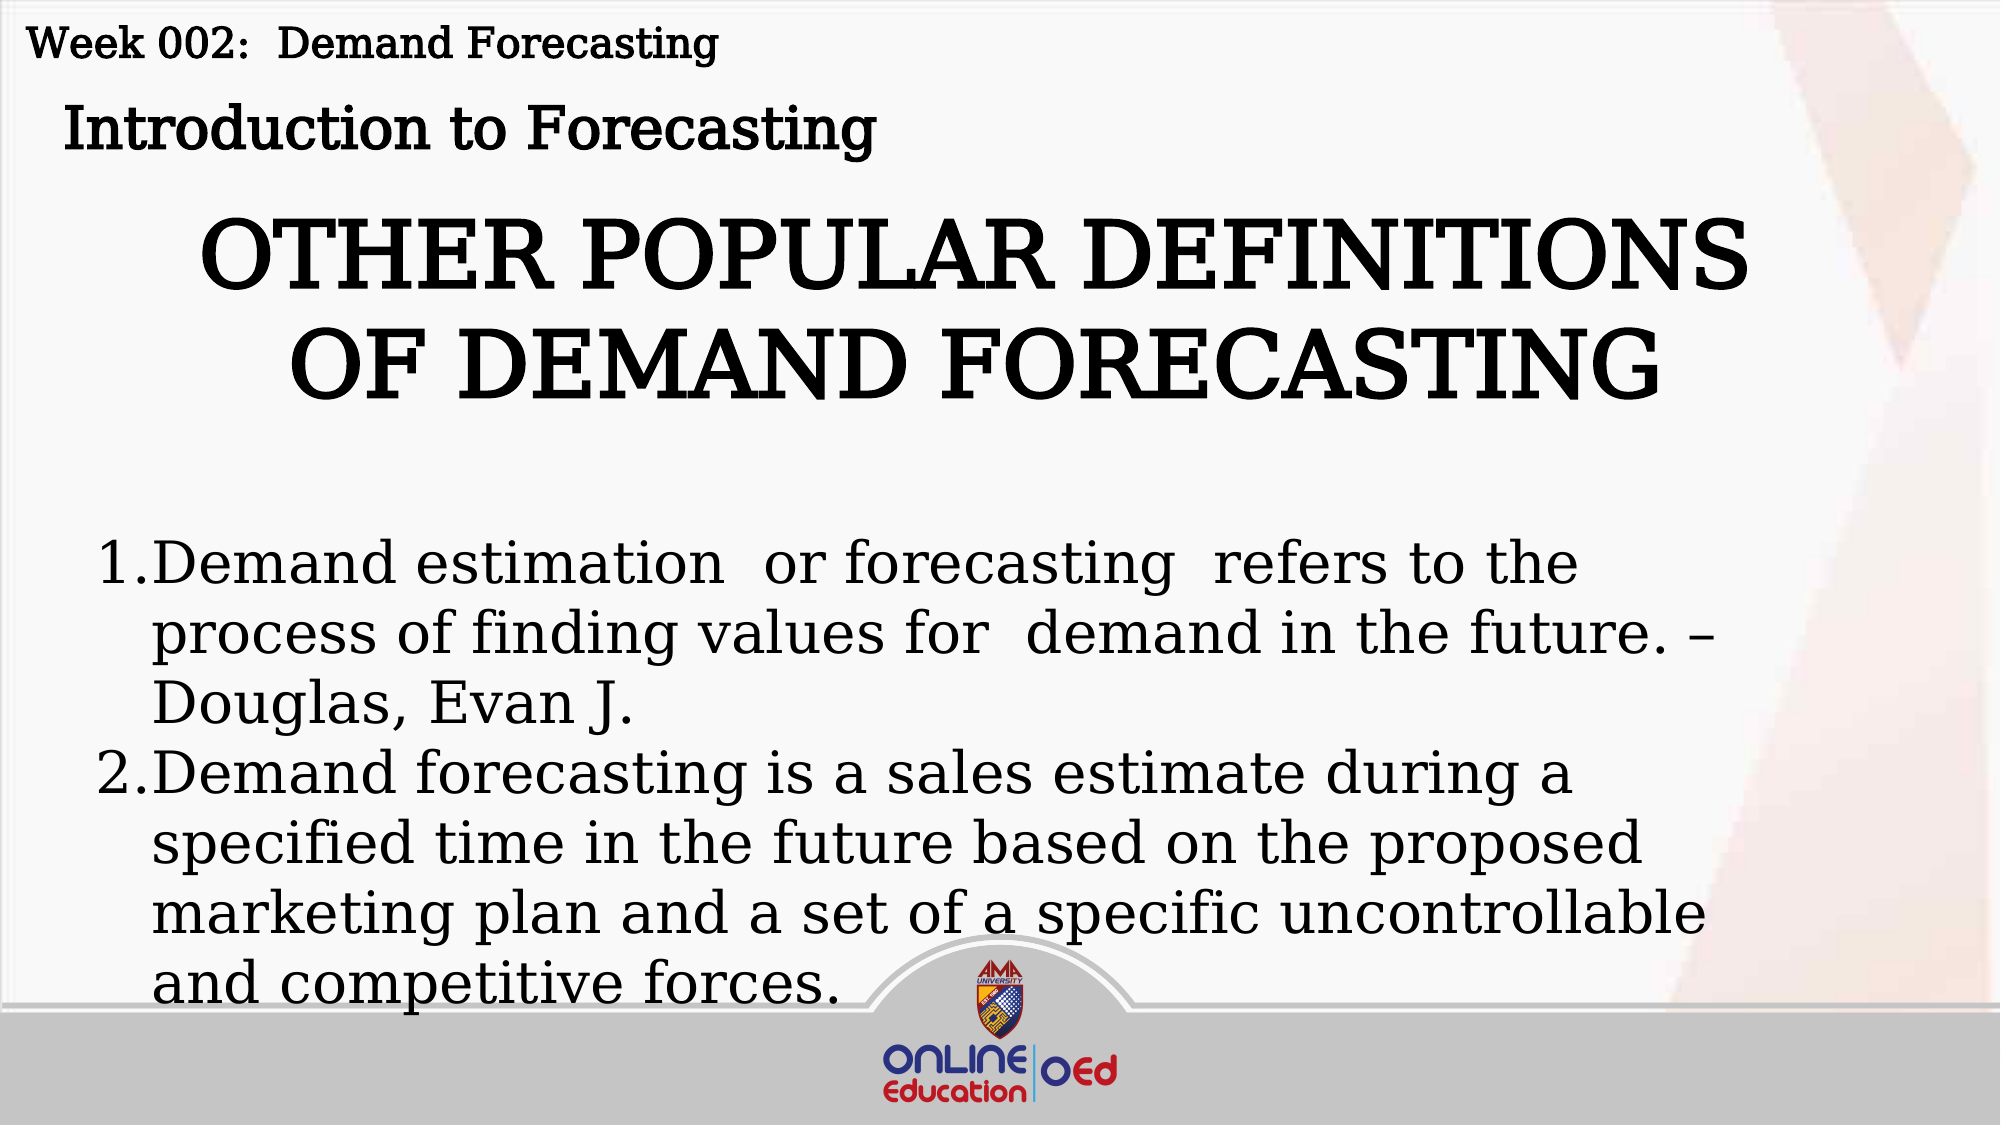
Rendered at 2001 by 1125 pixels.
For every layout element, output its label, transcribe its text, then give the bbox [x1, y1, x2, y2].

text_box Introduction to Forecasting [11, 82, 1984, 168]
text_box OTHER POPULAR DEFINITIONS OF DEMAND FORECASTING Demand estimation or forecasting refers to the process of finding values for demand in the future. – Douglas, Evan J. Demand forecasting is a sales estimate during a specified time in the future based on the proposed marketing plan and a set of a specific uncontrollable and competitive forces. [80, 187, 1814, 1125]
picture [0, 0, 2001, 1125]
text_box Week 002: Demand Forecasting [11, 8, 1984, 74]
